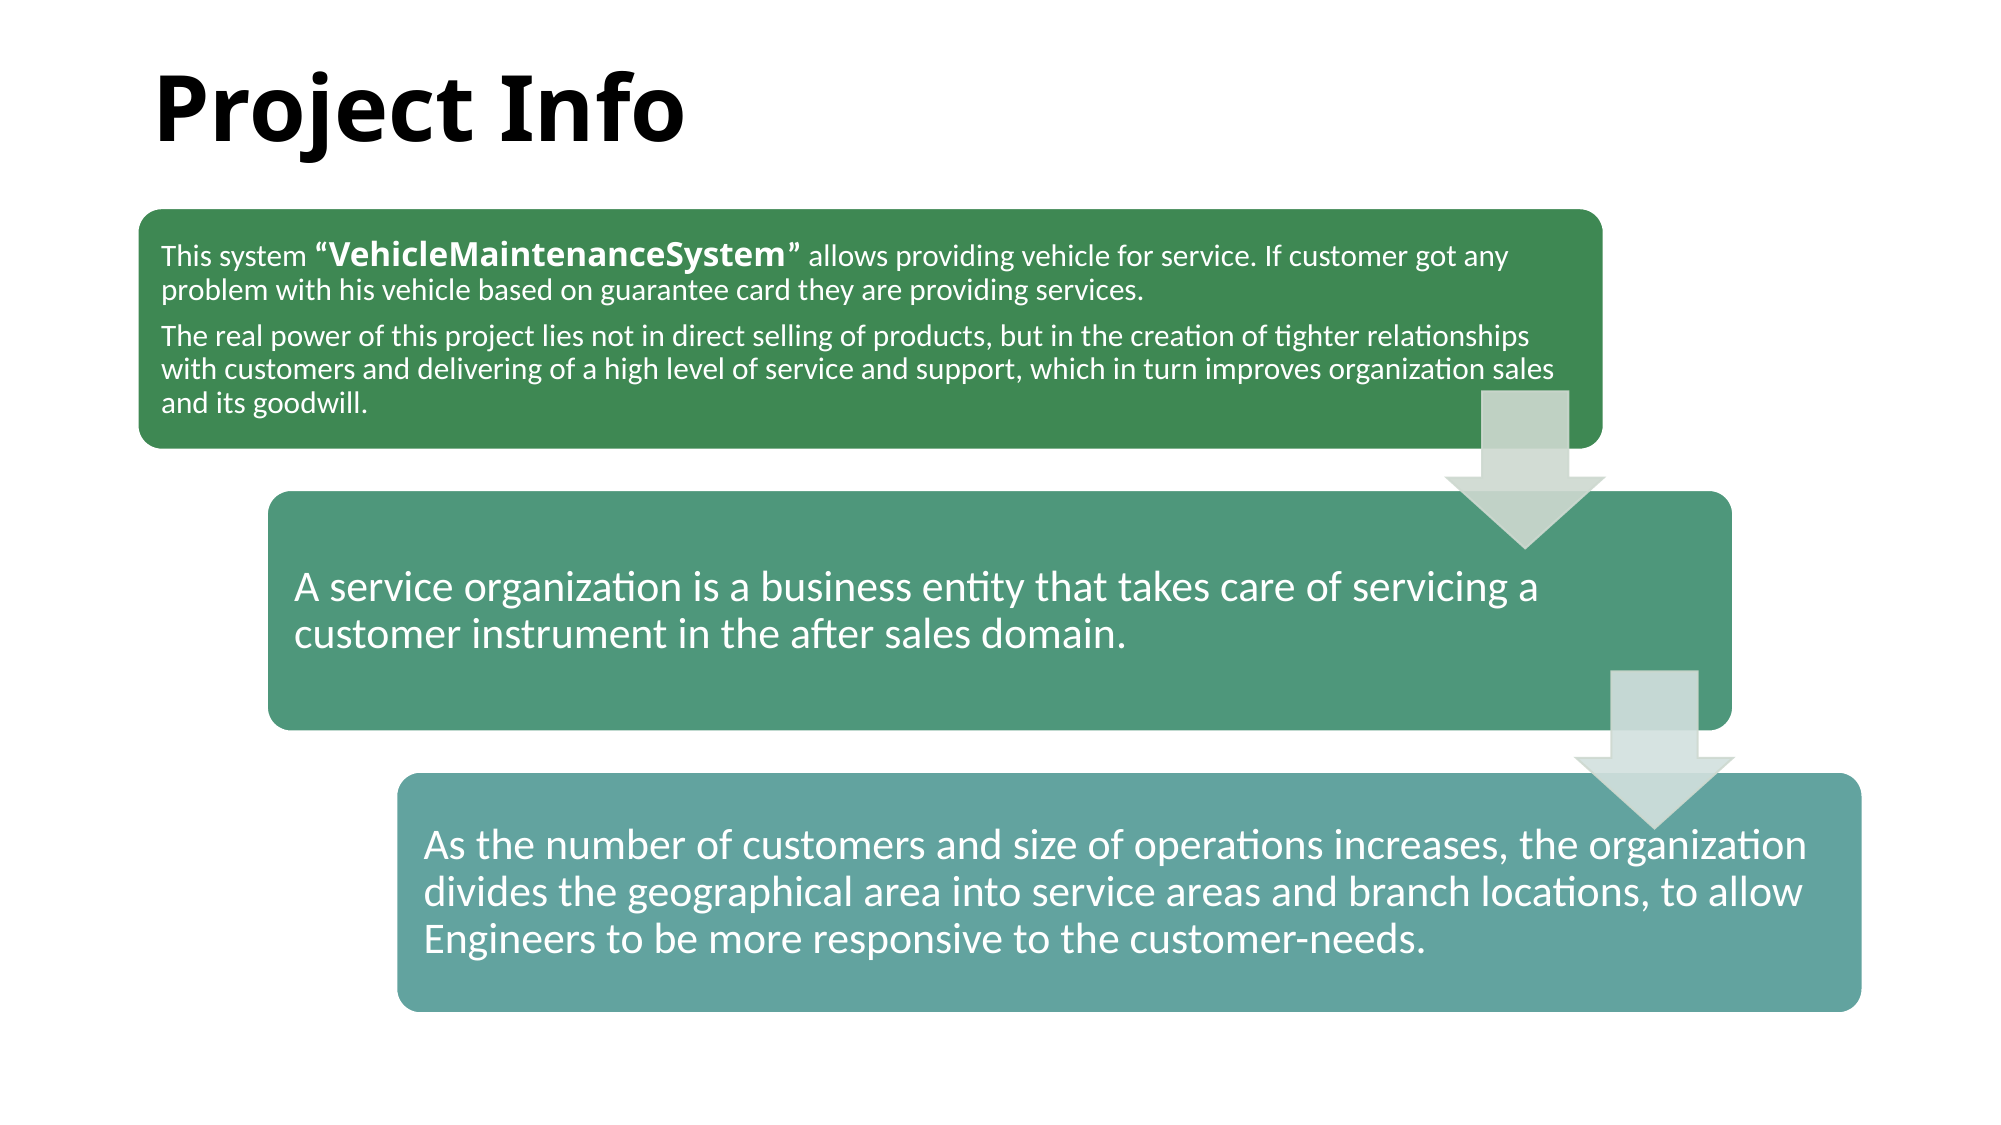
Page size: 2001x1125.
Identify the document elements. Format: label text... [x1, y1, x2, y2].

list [137, 208, 1863, 1014]
title Project Info [137, 3, 1863, 208]
